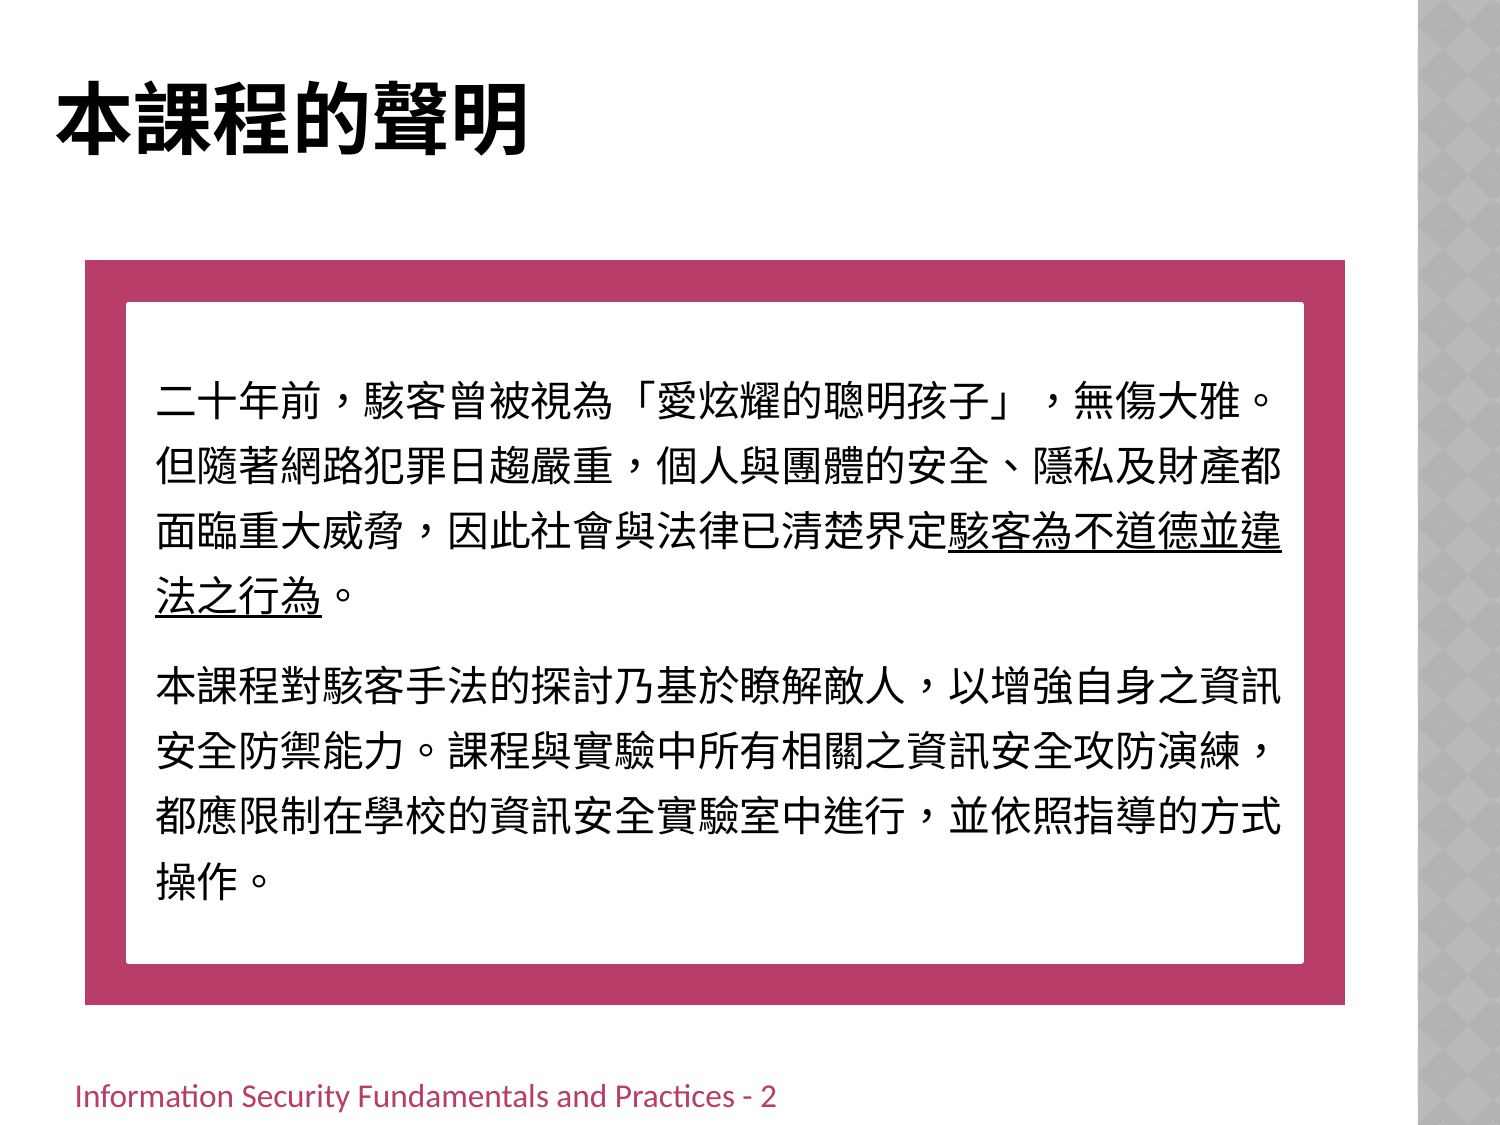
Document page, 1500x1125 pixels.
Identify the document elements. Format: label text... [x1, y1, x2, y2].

title 本課程的聲明 [46, 52, 1372, 164]
text_box 二十年前，駭客曾被視為「愛炫耀的聰明孩子」，無傷大雅。但隨著網路犯罪日趨嚴重，個人與團體的安全、隱私及財產都面臨重大威脅，因此社會與法律已清楚界定駭客為不道德並違法之行為。 本課程對駭客手法的探討乃基於瞭解敵人，以增強自身之資訊安全防禦能力。課程與實驗中所有相關之資訊安全攻防演練，都應限制在學校的資訊安全實驗室中進行，並依照指導的方式操作。 [79, 255, 1350, 1010]
